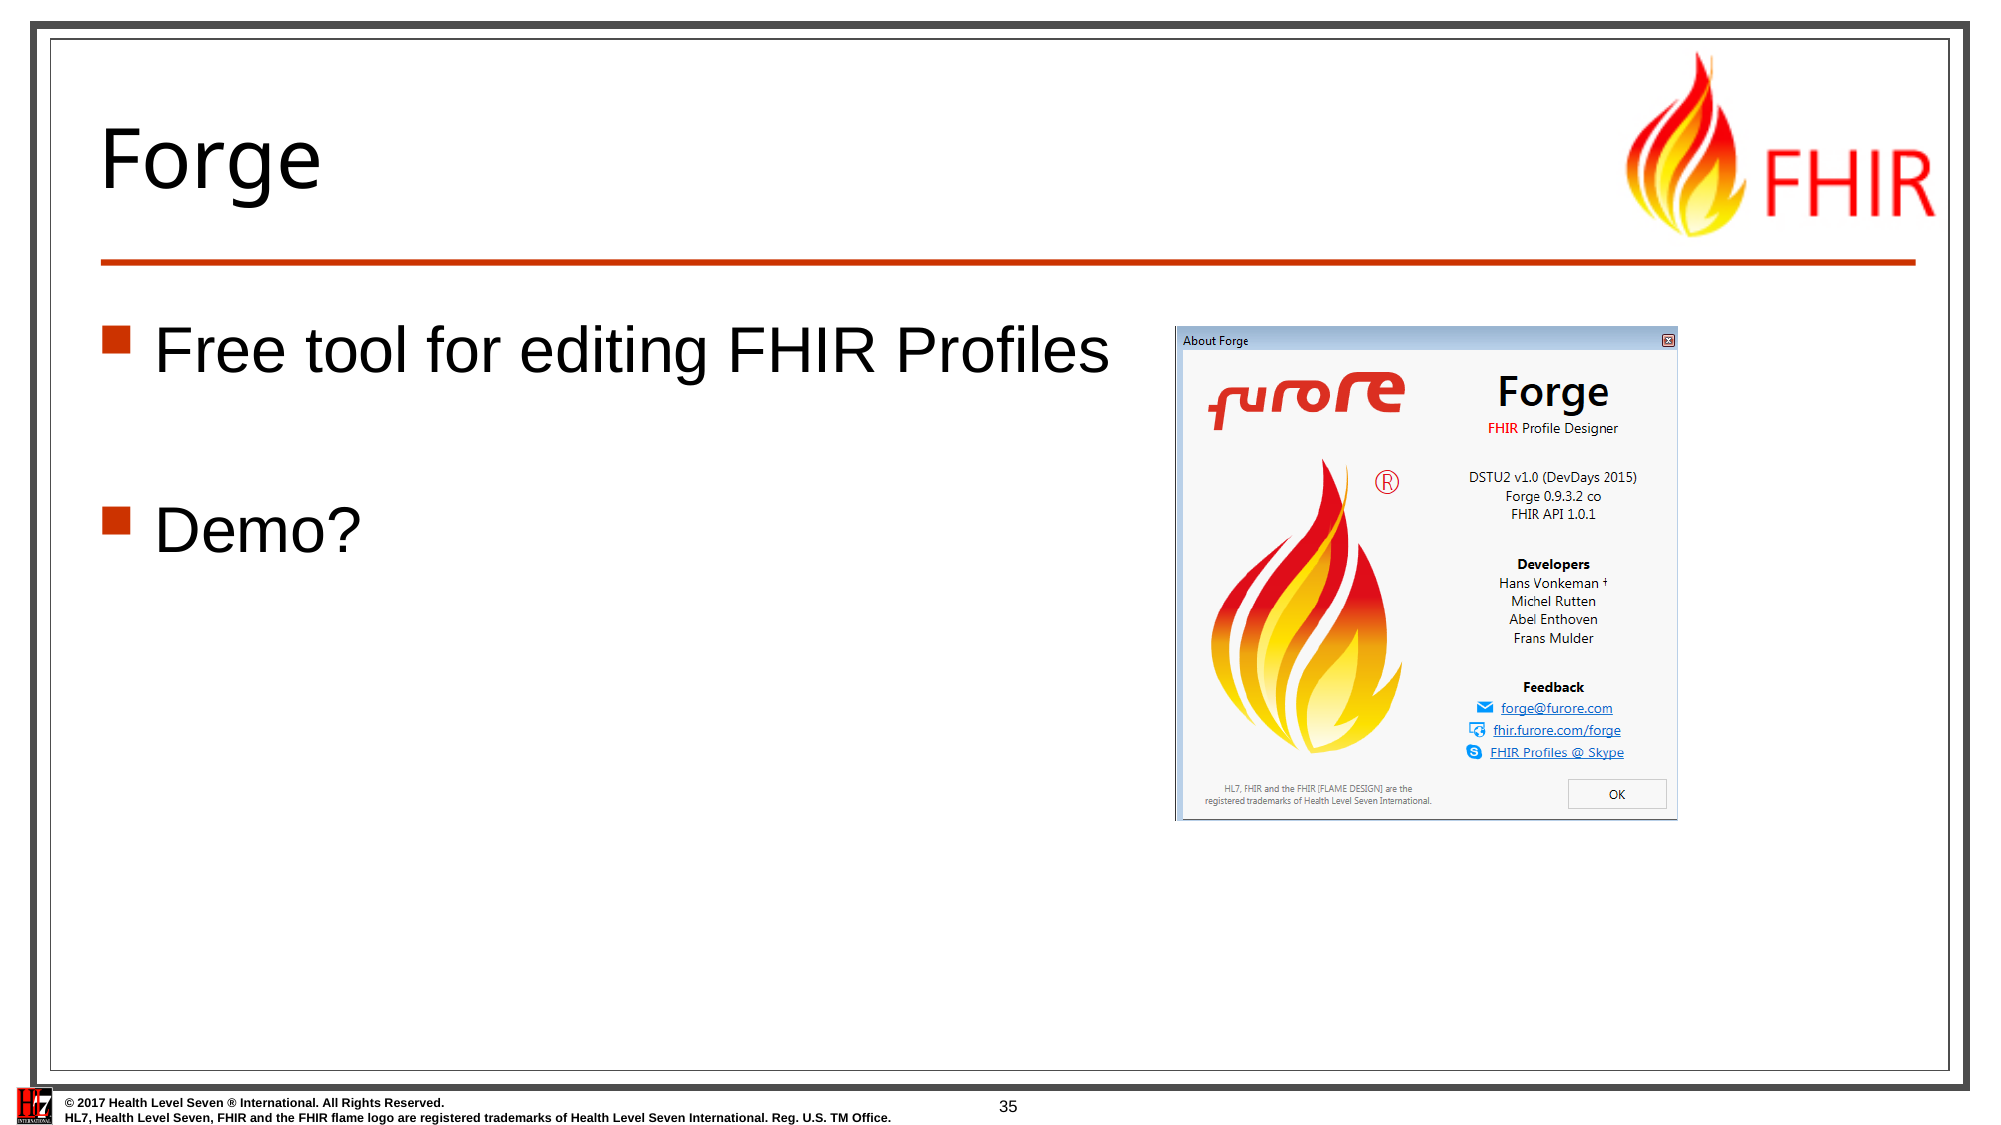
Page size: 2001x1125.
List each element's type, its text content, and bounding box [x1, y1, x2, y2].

slide_number 35 [949, 1087, 1067, 1125]
title Forge [83, 77, 1614, 213]
picture [1613, 41, 1948, 247]
list Free tool for editing FHIR Profiles Demo? [83, 299, 1917, 1026]
picture [1174, 326, 1678, 822]
picture [16, 1087, 53, 1125]
